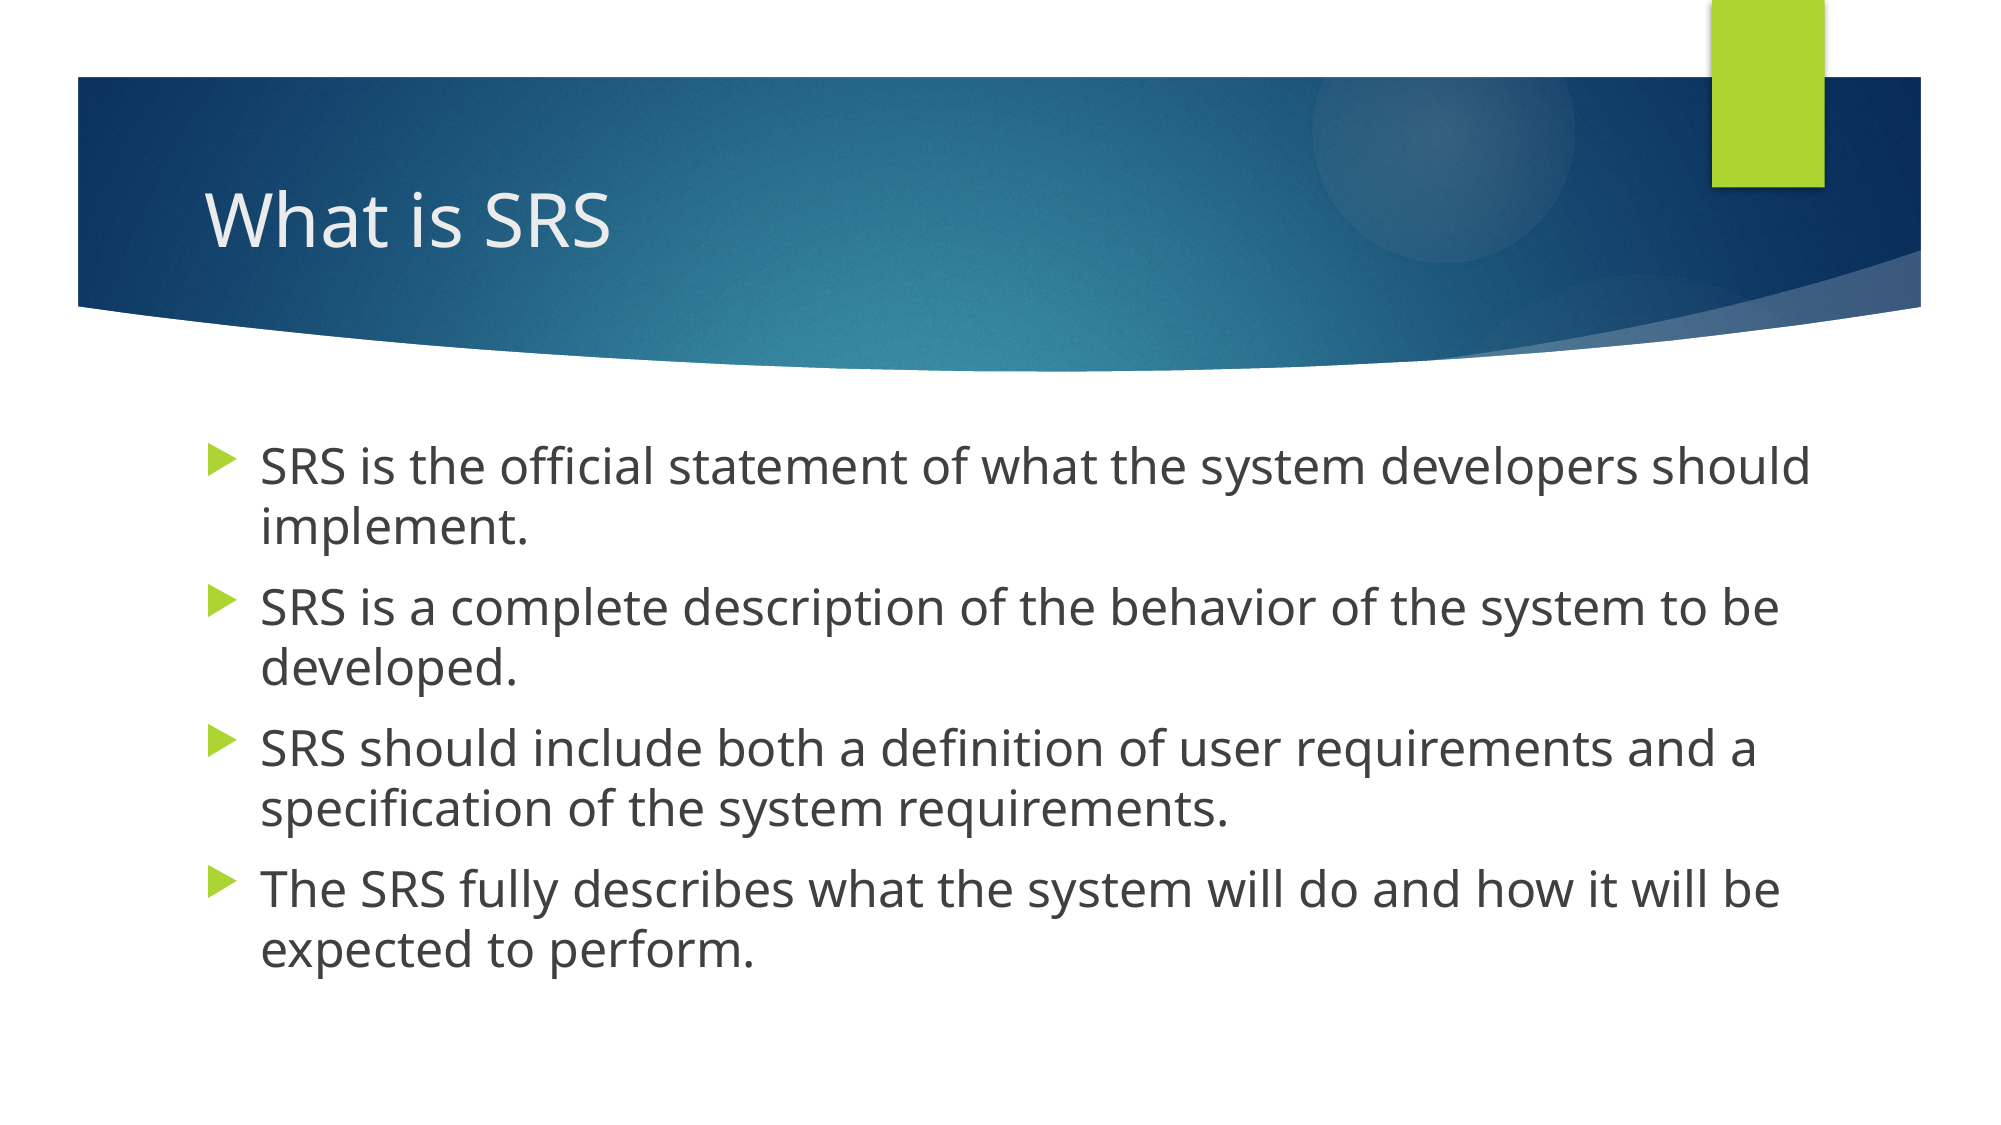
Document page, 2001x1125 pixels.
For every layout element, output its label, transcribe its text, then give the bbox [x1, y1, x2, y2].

list SRS is the official statement of what the system developers should implement. SRS is a complete description of the behavior of the system to be developed. SRS should include both a definition of user requirements and a specification of the system requirements. The SRS fully describes what the system will do and how it will be expected to perform. [189, 427, 1834, 988]
title What is SRS [189, 159, 1627, 276]
